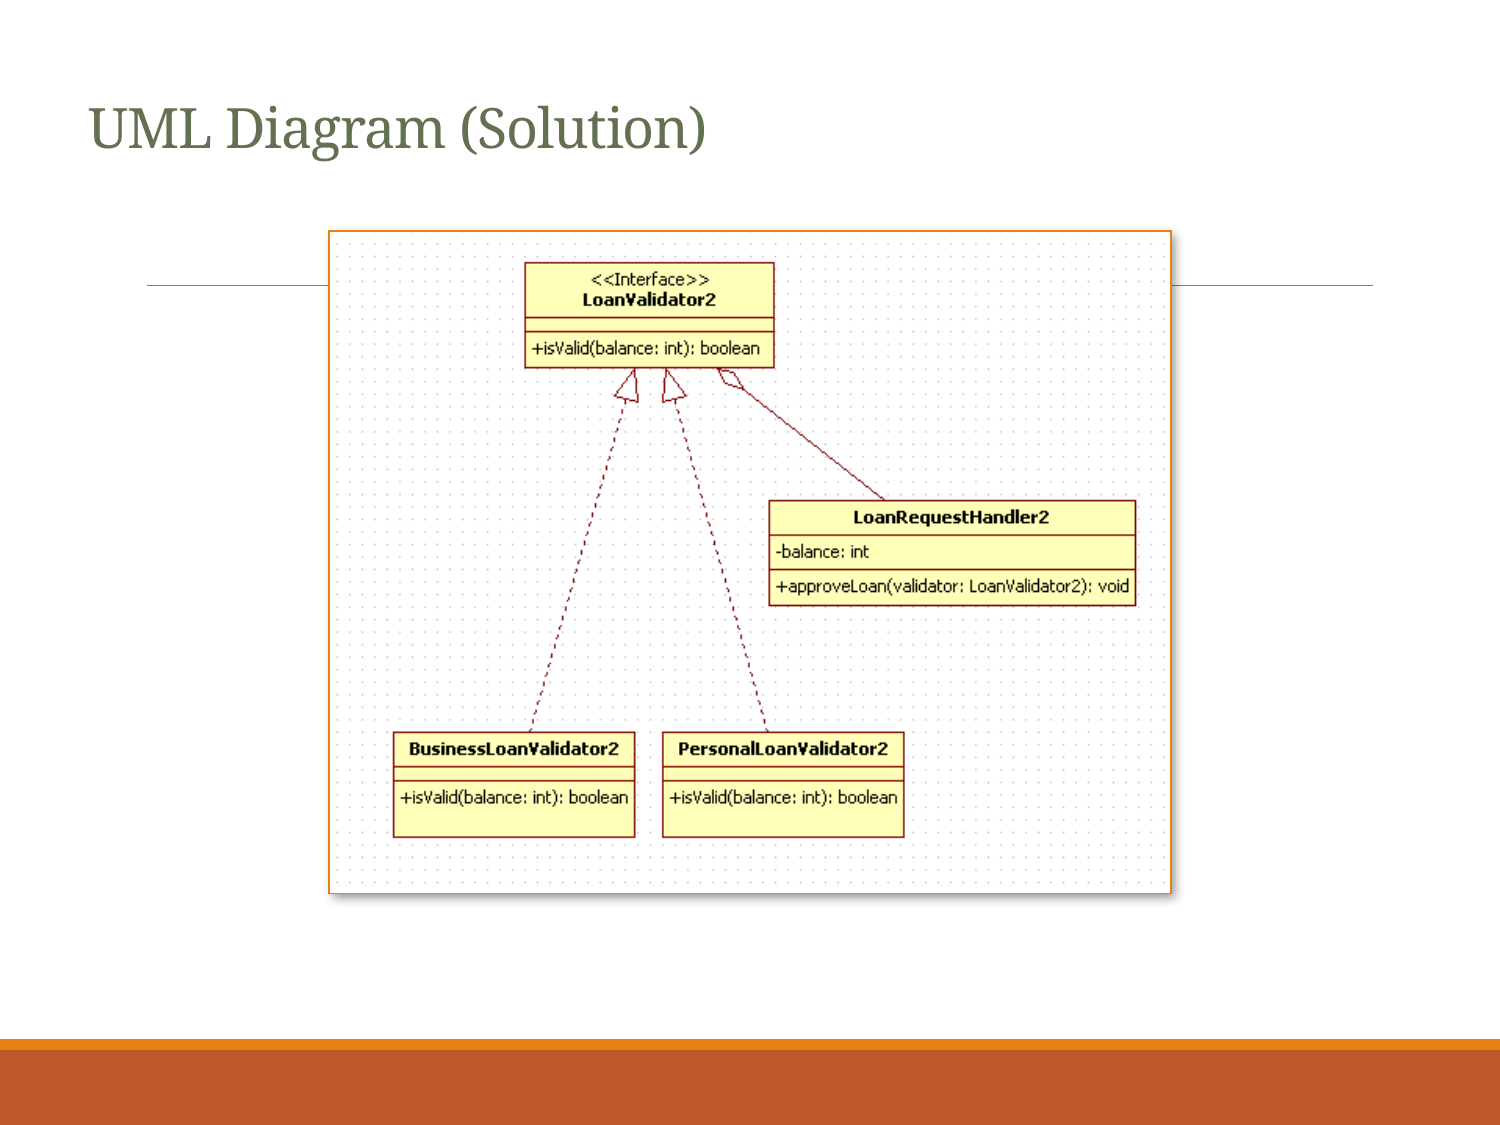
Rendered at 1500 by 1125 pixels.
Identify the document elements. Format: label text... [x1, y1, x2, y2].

title UML Diagram (Solution) [73, 85, 1425, 168]
picture [329, 231, 1171, 894]
